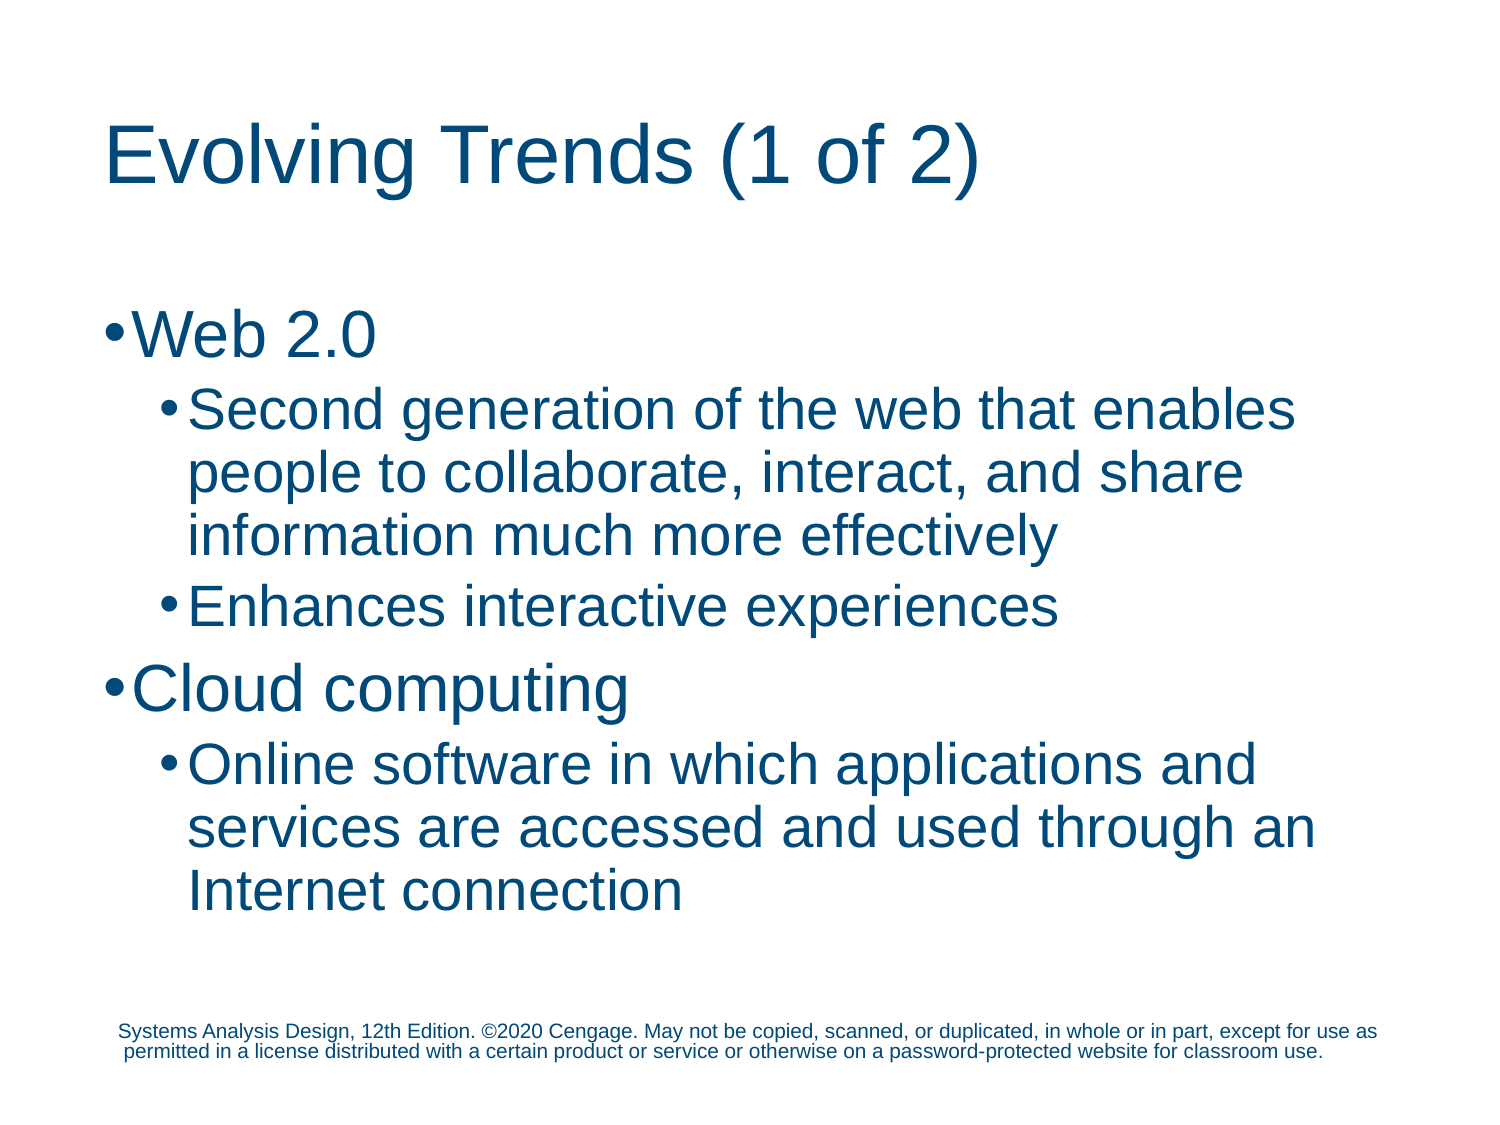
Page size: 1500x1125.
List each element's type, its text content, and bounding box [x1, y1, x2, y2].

title Evolving Trends (1 of 2) [103, 111, 1397, 243]
list Web 2.0 Second generation of the web that enables people to collaborate, interact, and share information much more effectively Enhances interactive experiences Cloud computing Online software in which applications and services are accessed and used through an Internet connection [103, 299, 1397, 1009]
footer Systems Analysis Design, 12th Edition. ©2020 Cengage. May not be copied, scanned, or duplicated, in whole or in part, except for use as permitted in a license distributed with a certain product or service or otherwise on a password-protected website for classroom use. [103, 1009, 1397, 1070]
